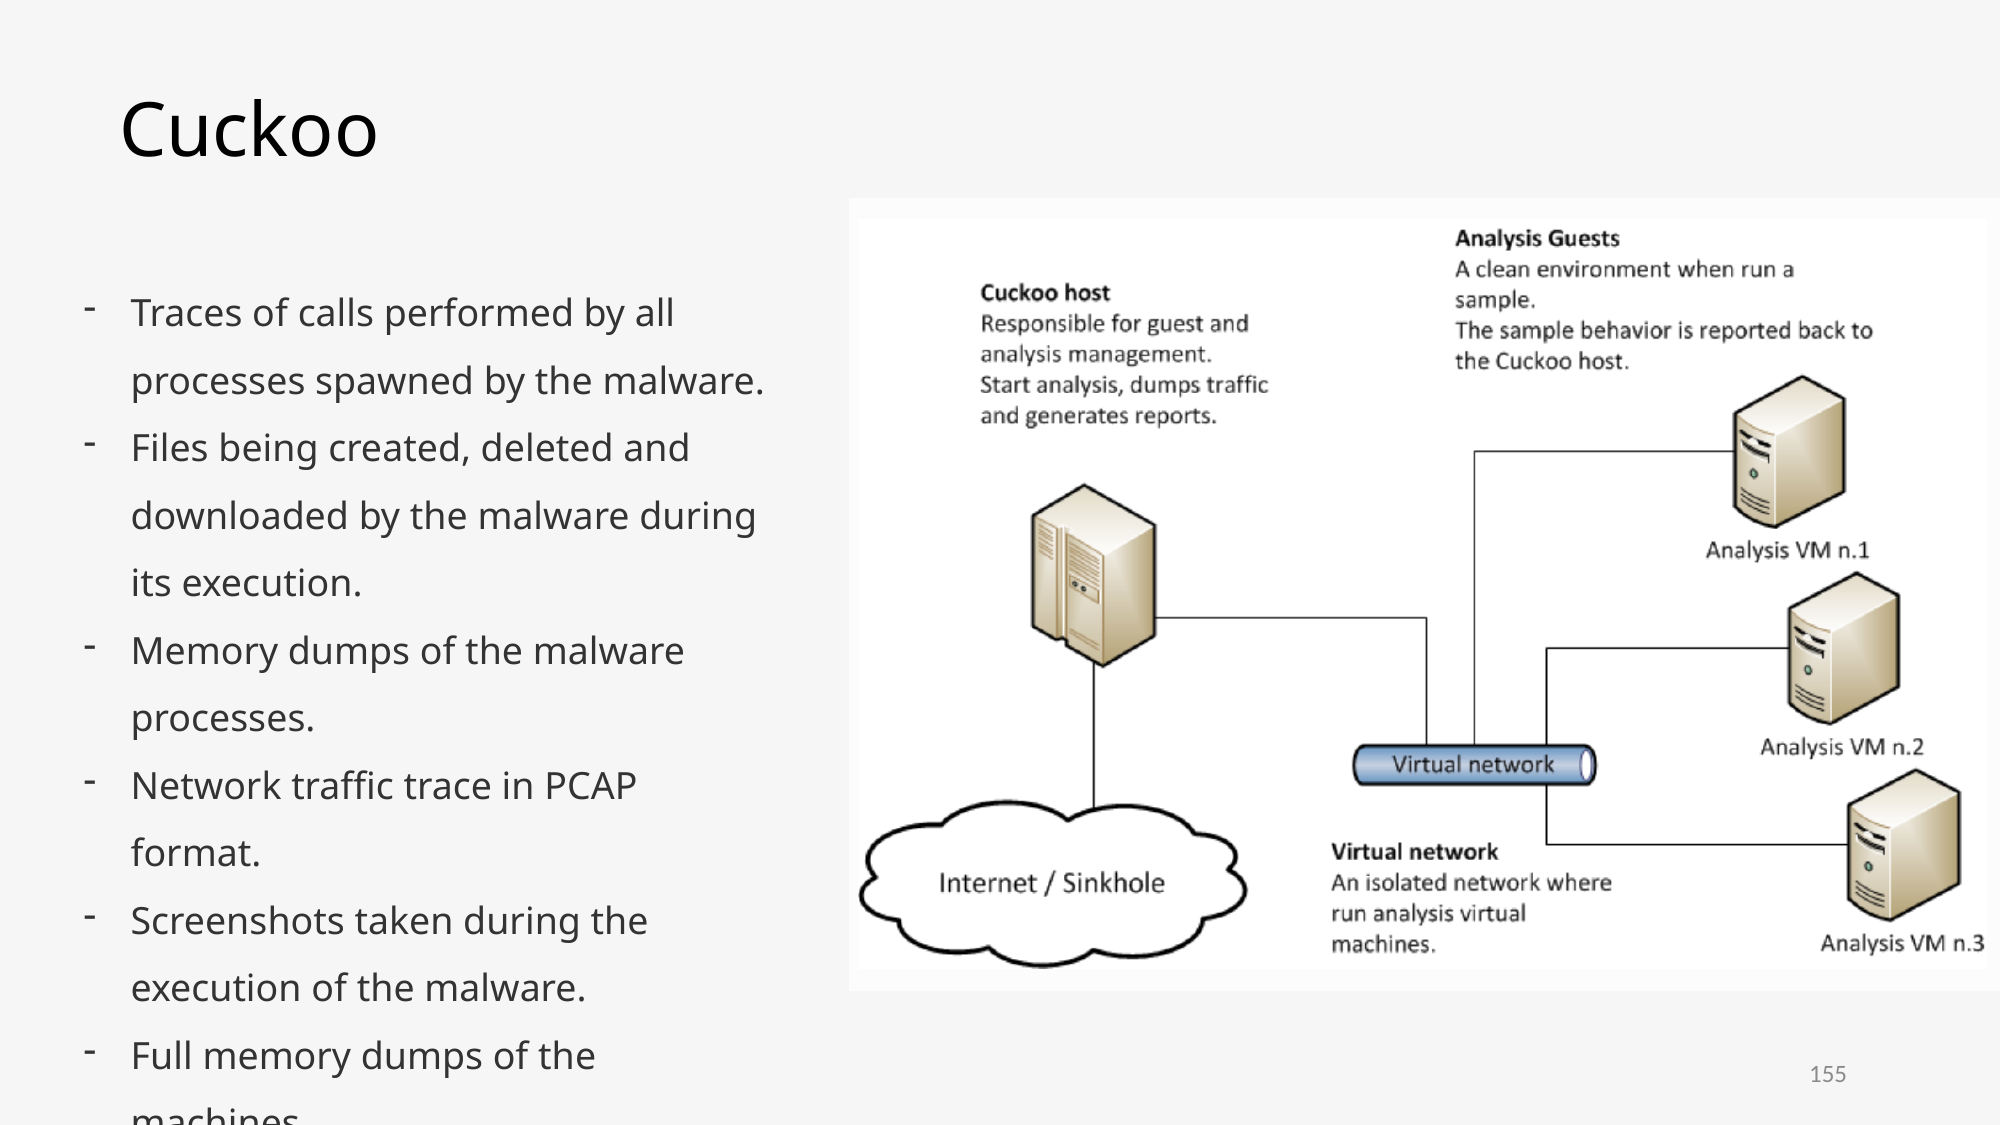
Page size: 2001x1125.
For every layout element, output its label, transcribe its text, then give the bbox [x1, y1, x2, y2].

title Cuckoo [104, 23, 1830, 241]
text_box Traces of calls performed by all processes spawned by the malware. Files being created, deleted and downloaded by the malware during its execution. Memory dumps of the malware processes. Network traffic trace in PCAP format. Screenshots taken during the execution of the malware. Full memory dumps of the machines. [68, 259, 782, 1125]
slide_number 155 [1412, 1042, 1863, 1103]
picture [849, 198, 2000, 991]
